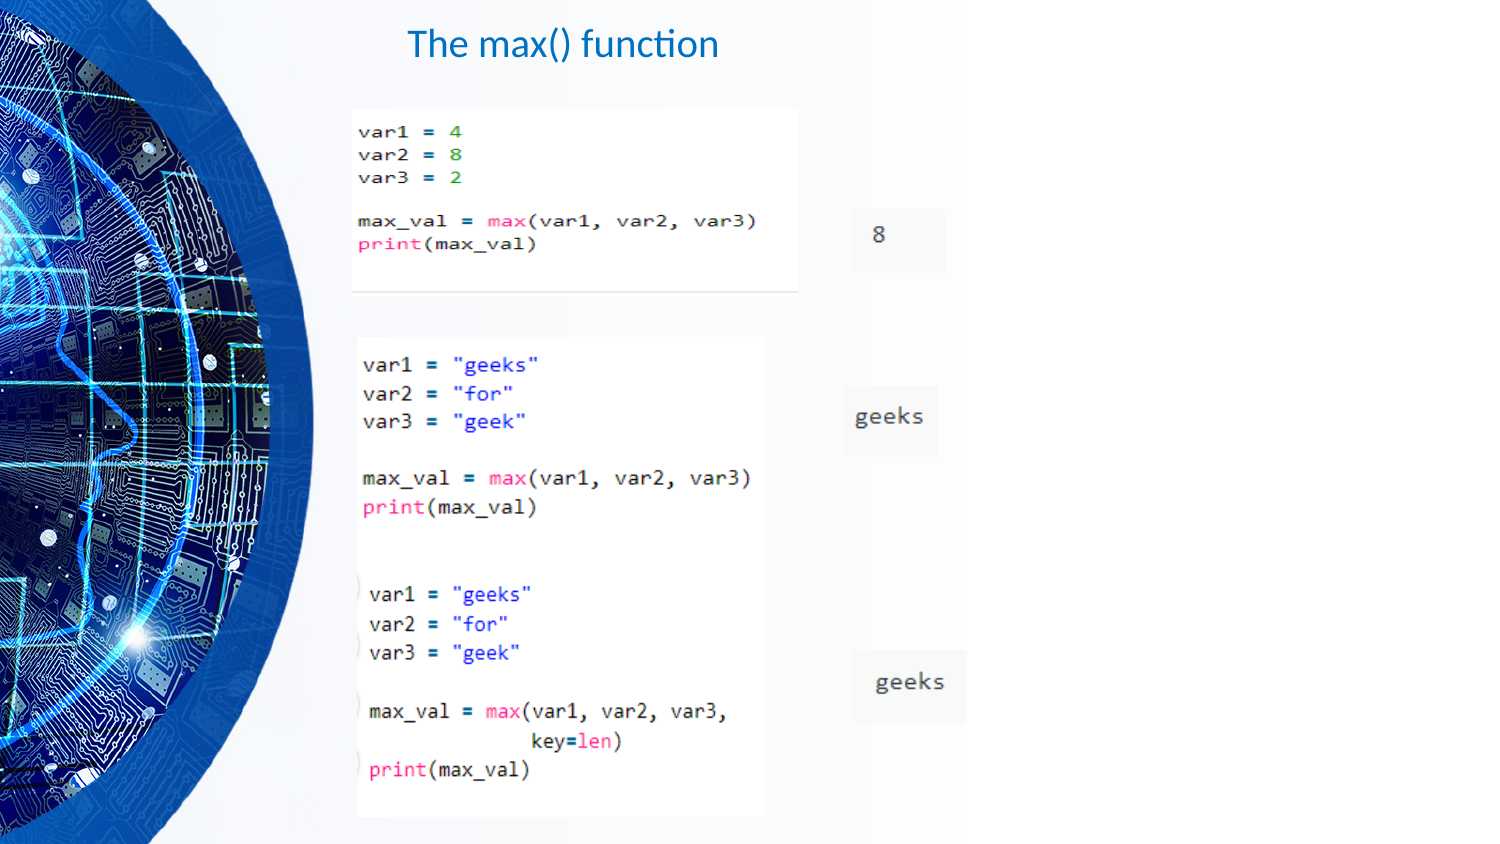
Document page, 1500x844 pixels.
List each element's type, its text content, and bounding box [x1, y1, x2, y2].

picture [0, 0, 1500, 844]
title The max() function [392, 9, 1281, 74]
